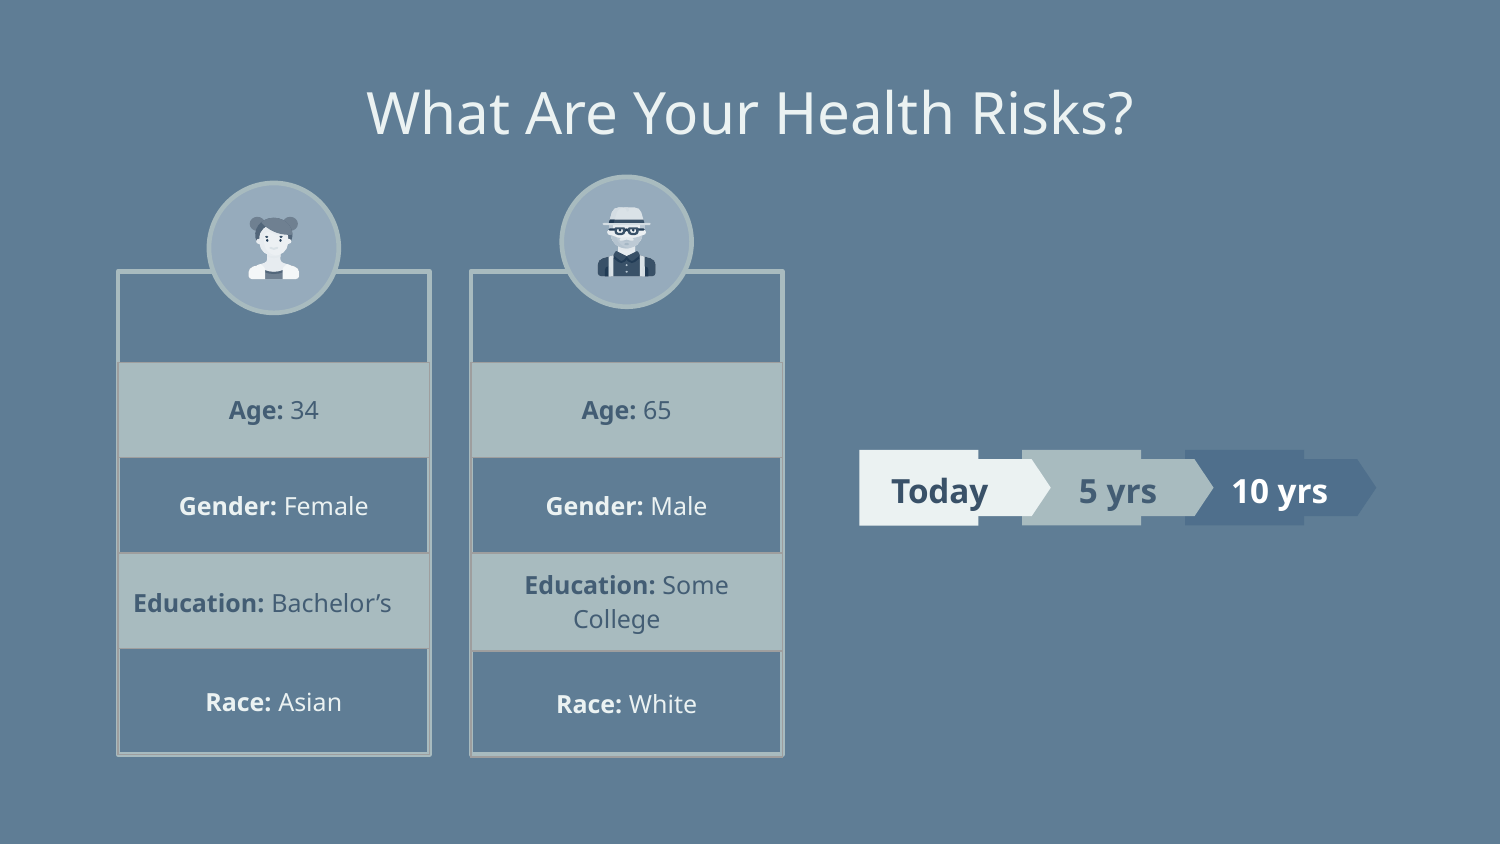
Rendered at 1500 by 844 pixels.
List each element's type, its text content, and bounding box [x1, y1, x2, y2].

table_cell Race: White [472, 652, 782, 756]
table_cell Gender: Female [119, 458, 429, 552]
table_cell Race: Asian [119, 649, 429, 754]
table_cell Education: Some College [472, 554, 782, 650]
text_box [597, 207, 656, 277]
text_box [118, 271, 430, 362]
table_cell Gender: Male [472, 458, 782, 552]
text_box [248, 216, 300, 280]
text_box [470, 271, 783, 362]
table_header Age: 65 [472, 363, 782, 457]
table_cell Education: Bachelor’s [119, 554, 429, 648]
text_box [561, 176, 692, 307]
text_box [859, 449, 1365, 526]
table_header Age: 34 [119, 363, 429, 457]
title What Are Your Health Risks? [118, 61, 1382, 155]
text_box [208, 182, 340, 314]
